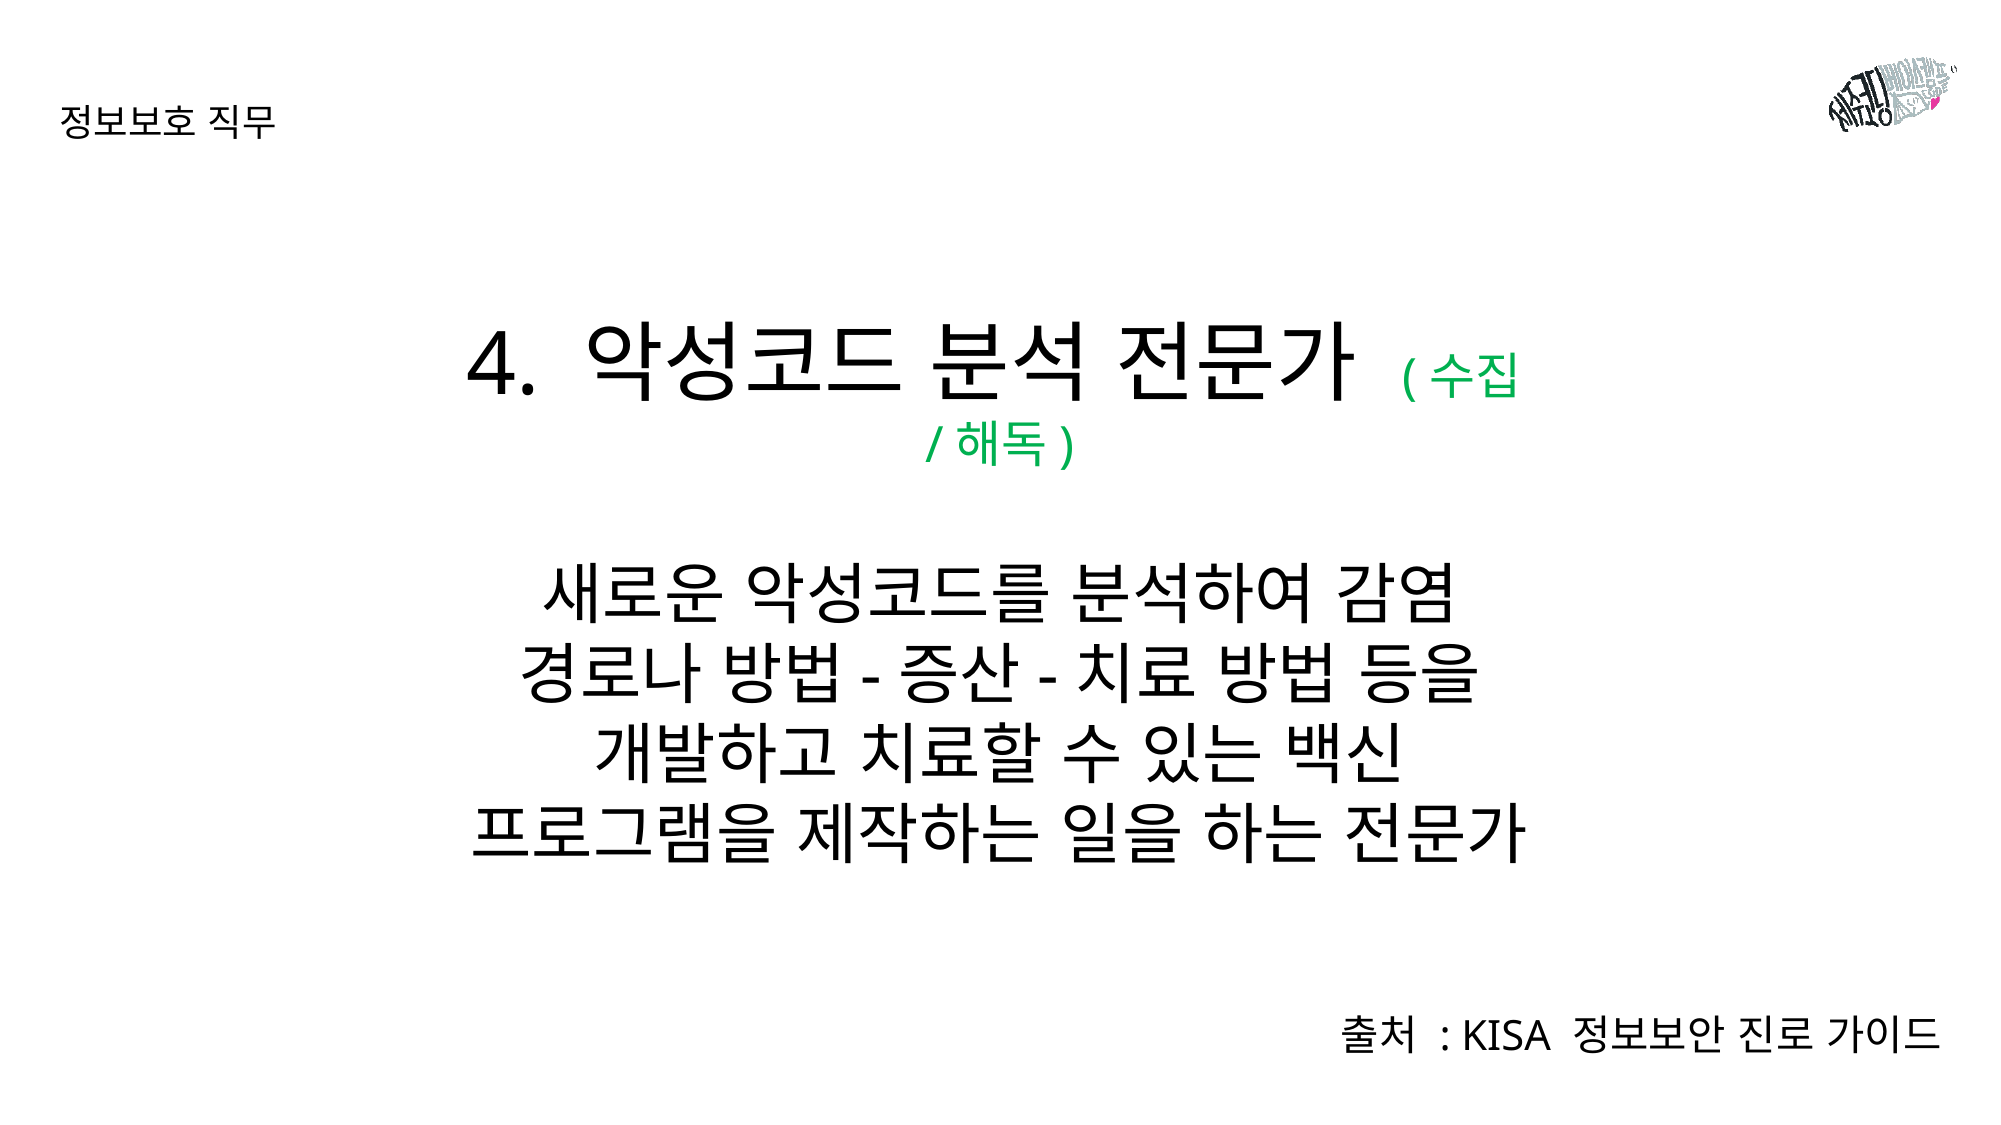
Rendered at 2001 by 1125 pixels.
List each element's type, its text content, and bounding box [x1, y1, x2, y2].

picture [1829, 57, 1957, 133]
text_box 출처 : KISA 정보보안 진로 가이드 [843, 1001, 1957, 1067]
text_box 4. 악성코드 분석 전문가 (수집/해독) 새로운 악성코드를 분석하여 감염 경로나 방법-증산-치료 방법 등을 개발하고 치료할 수 있는 백신 프로그램을 제작하는 일을 하는 전문가 [443, 299, 1557, 880]
text_box 정보보호 직무 [44, 92, 292, 152]
